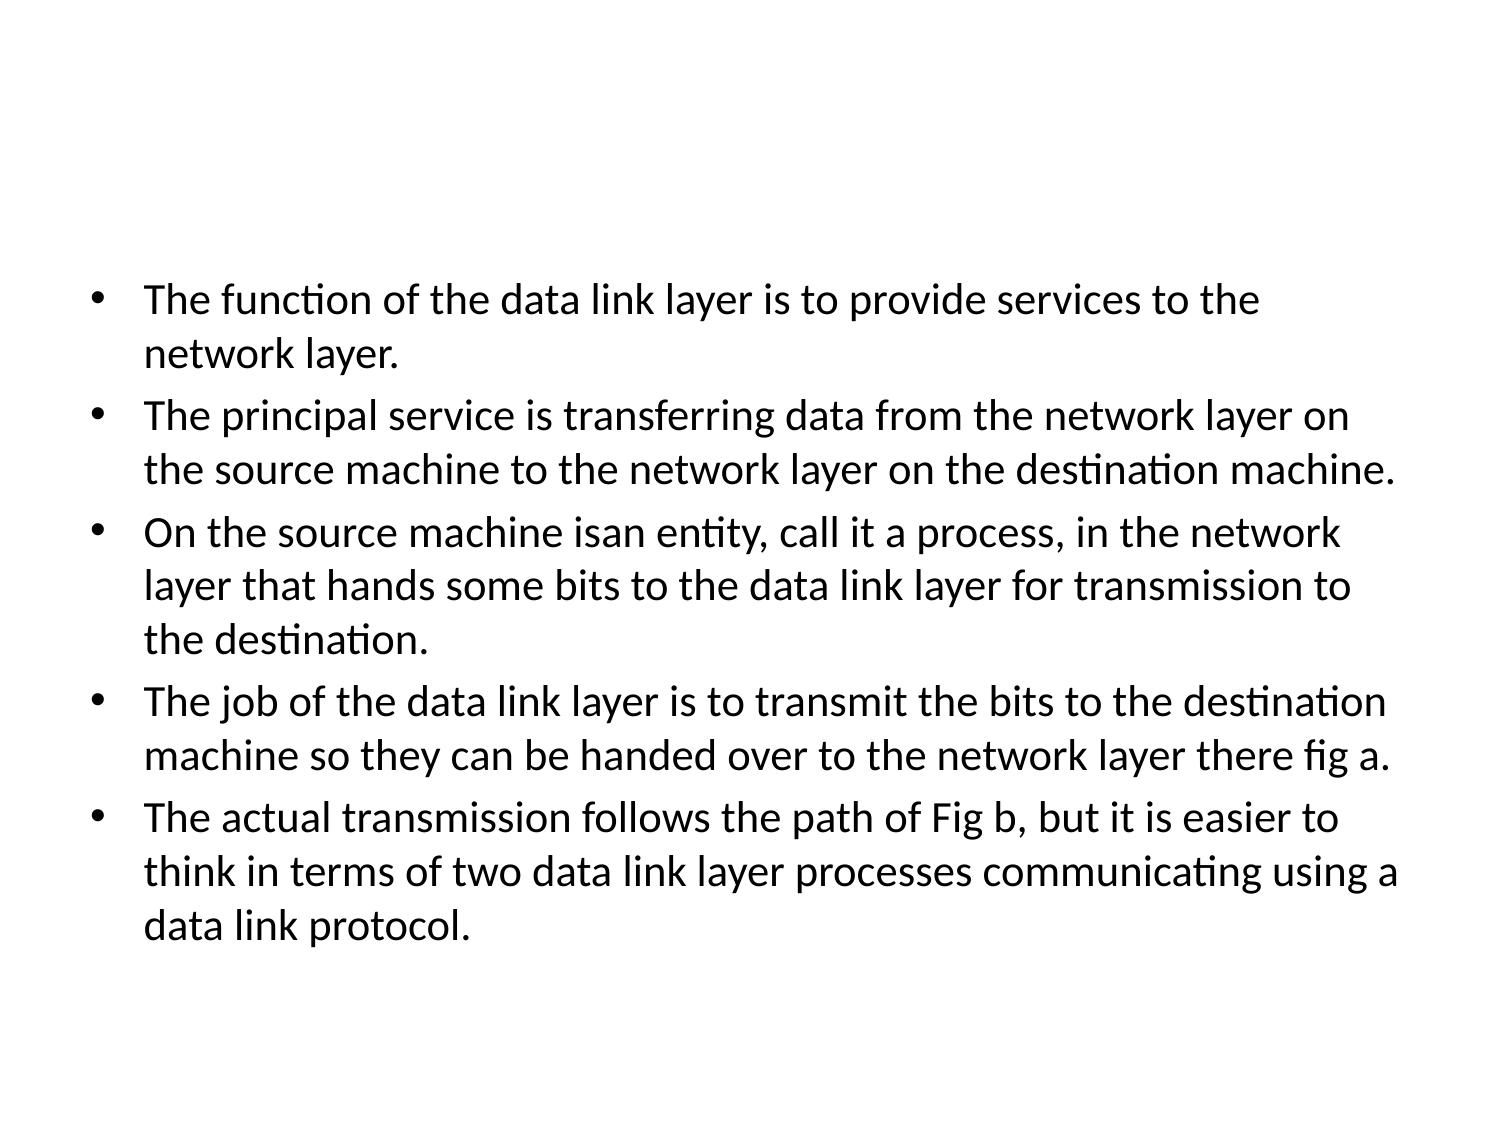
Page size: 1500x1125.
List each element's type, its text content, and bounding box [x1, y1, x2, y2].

list The function of the data link layer is to provide services to the network layer. The principal service is transferring data from the network layer on the source machine to the network layer on the destination machine. On the source machine isan entity, call it a process, in the network layer that hands some bits to the data link layer for transmission to the destination. The job of the data link layer is to transmit the bits to the destination machine so they can be handed over to the network layer there fig a. The actual transmission follows the path of Fig b, but it is easier to think in terms of two data link layer processes communicating using a data link protocol. [75, 262, 1425, 1005]
